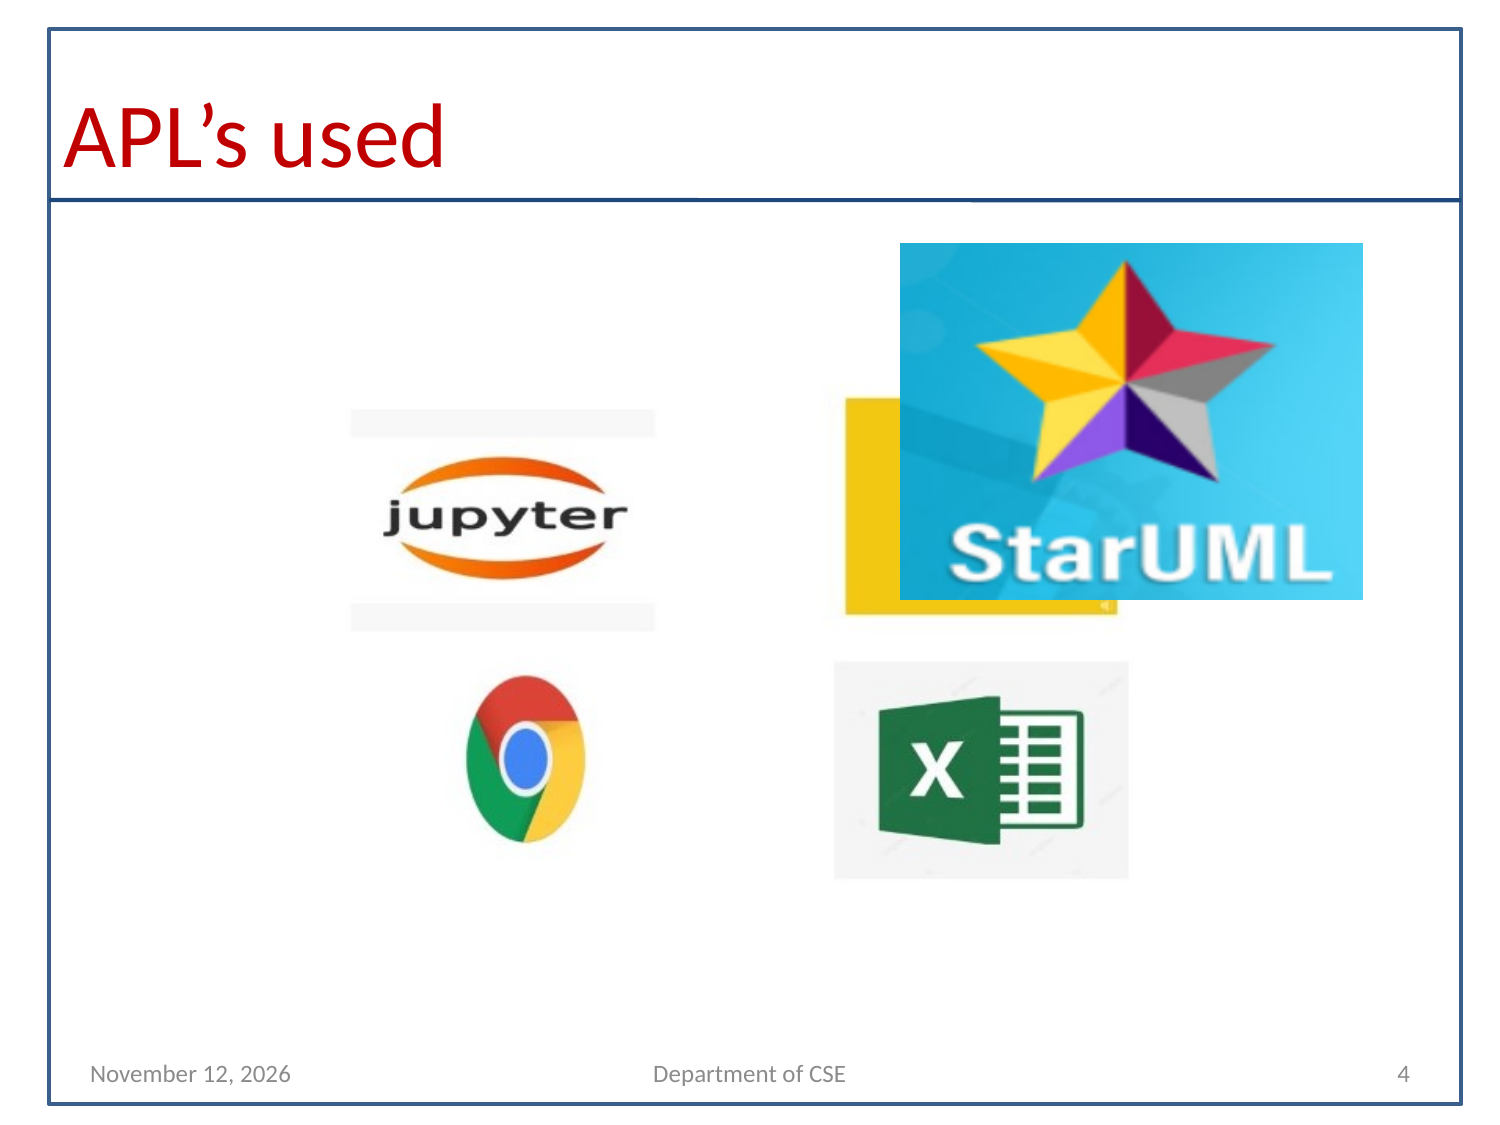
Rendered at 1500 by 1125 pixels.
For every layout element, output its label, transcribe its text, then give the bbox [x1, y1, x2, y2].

footer Department of CSE [512, 1042, 988, 1103]
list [346, 383, 1154, 884]
picture [899, 243, 1363, 601]
title APL’s used [49, 37, 1399, 225]
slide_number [75, 1042, 425, 1103]
slide_number 4 [1074, 1042, 1425, 1103]
